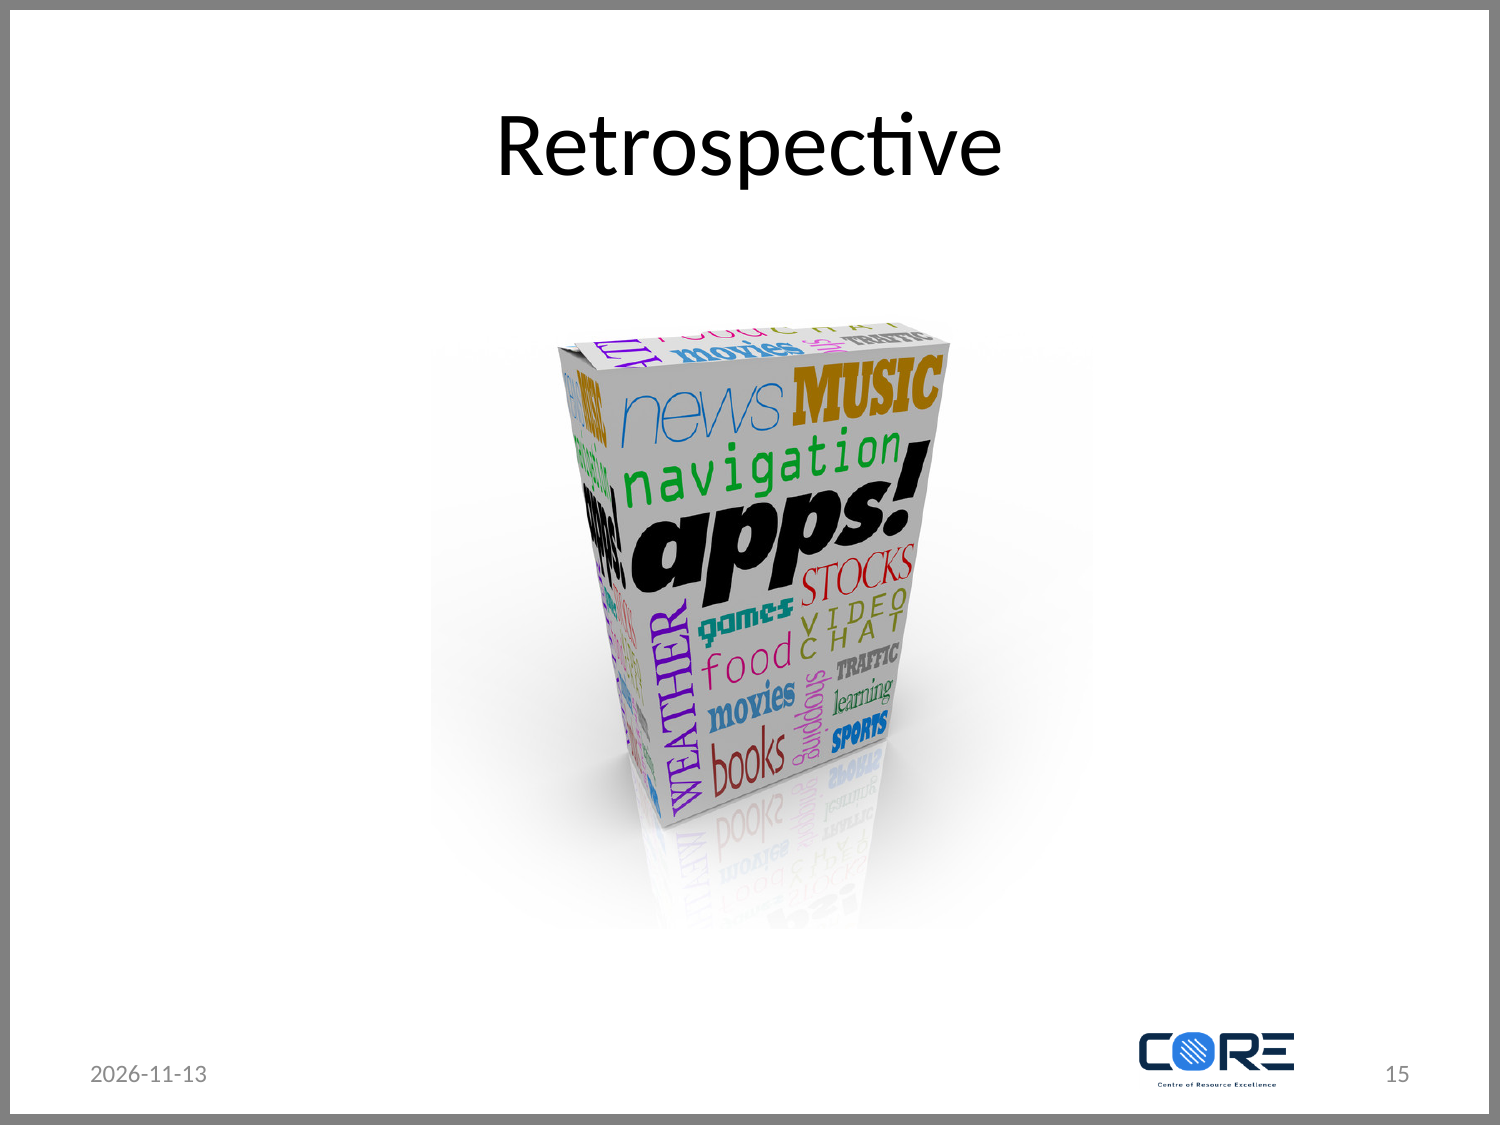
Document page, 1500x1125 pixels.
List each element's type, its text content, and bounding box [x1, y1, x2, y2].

title Retrospective [75, 45, 1425, 233]
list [430, 262, 1093, 930]
slide_number 15 [1074, 1042, 1425, 1103]
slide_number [75, 1042, 425, 1103]
picture [1139, 1032, 1294, 1090]
